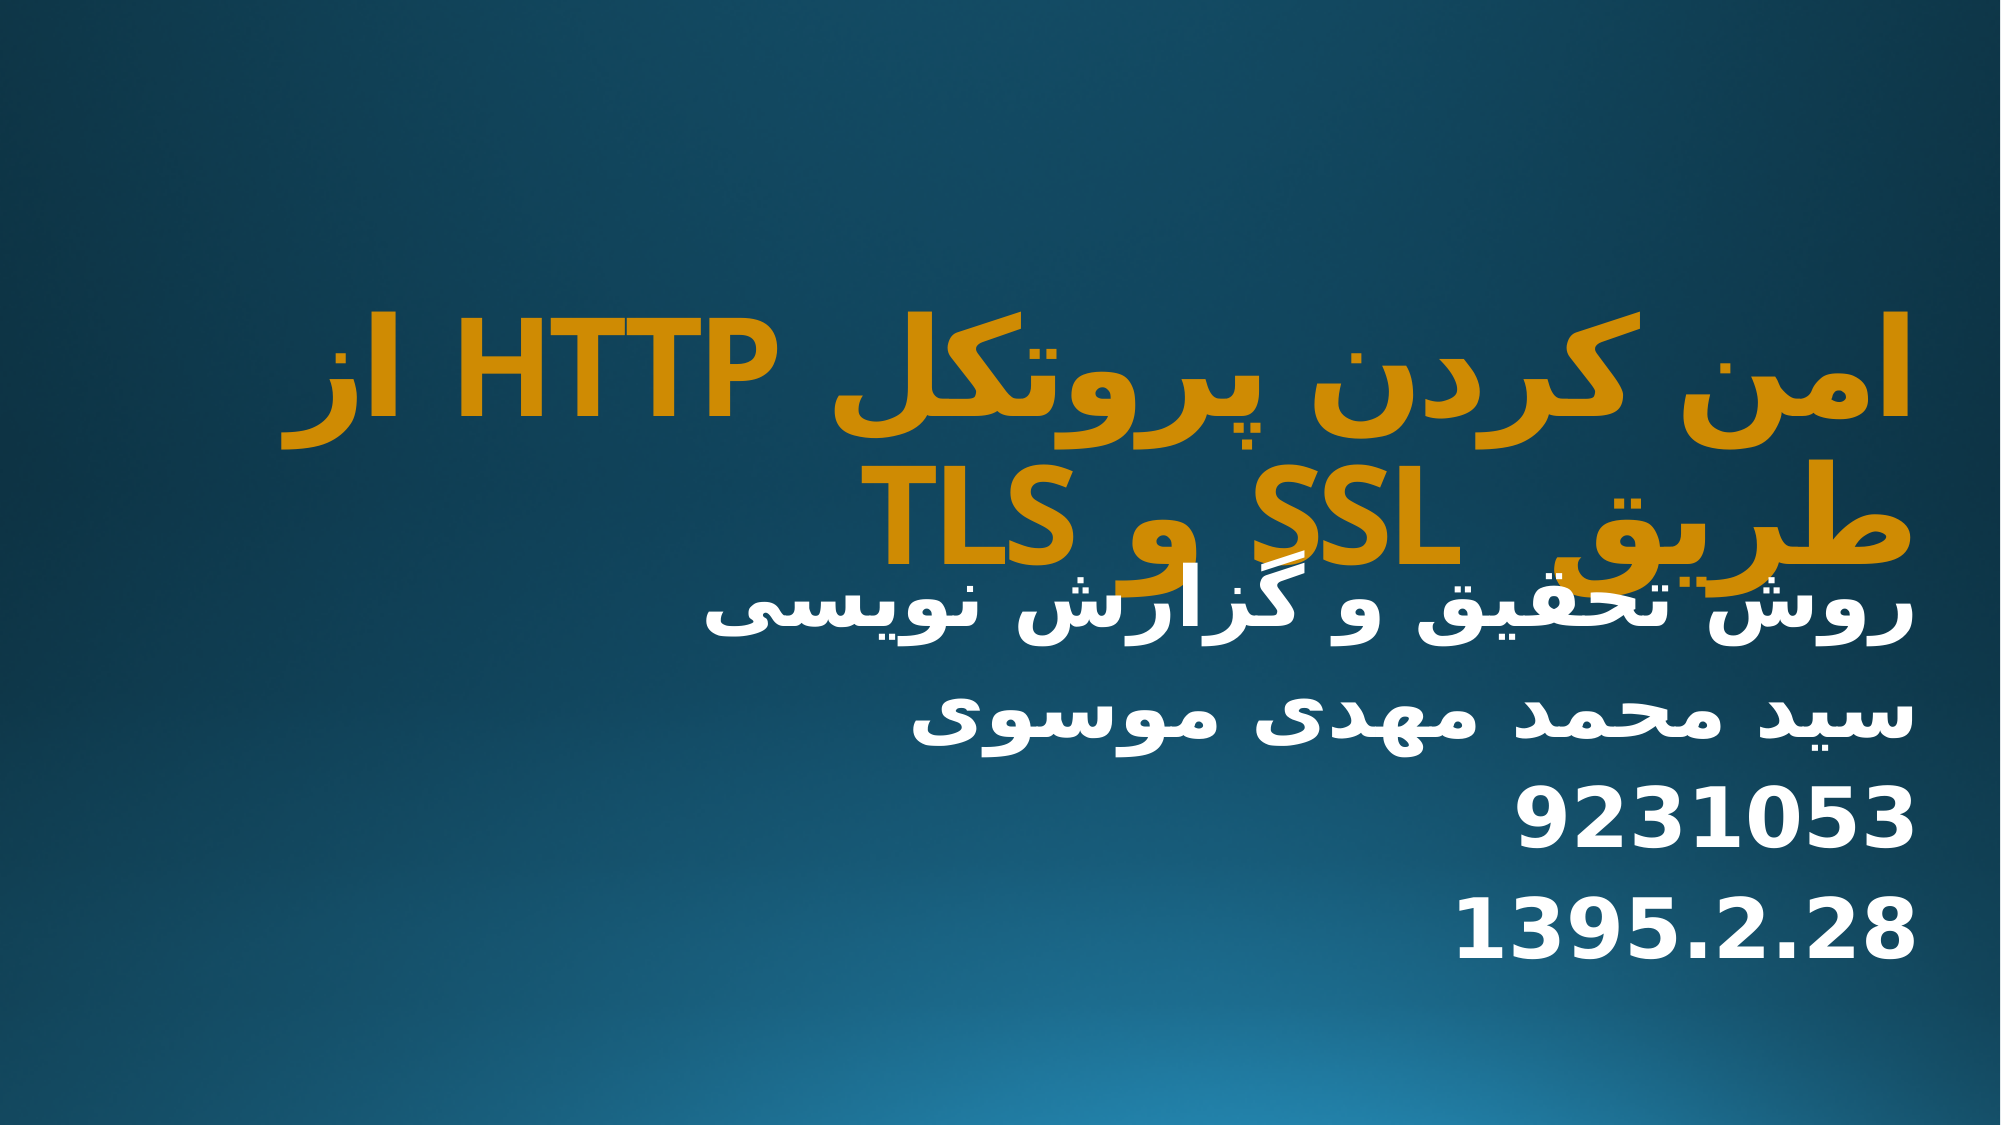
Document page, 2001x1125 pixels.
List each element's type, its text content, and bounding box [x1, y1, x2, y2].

picture [0, 0, 2001, 1125]
title امن کردن پروتکل HTTP از طریق SSL و TLS [29, 290, 1935, 506]
subtitle روش تحقیق و گزارش نویسی سید محمد مهدی موسوی 9231053 1395.2.28 [472, 540, 1935, 1068]
